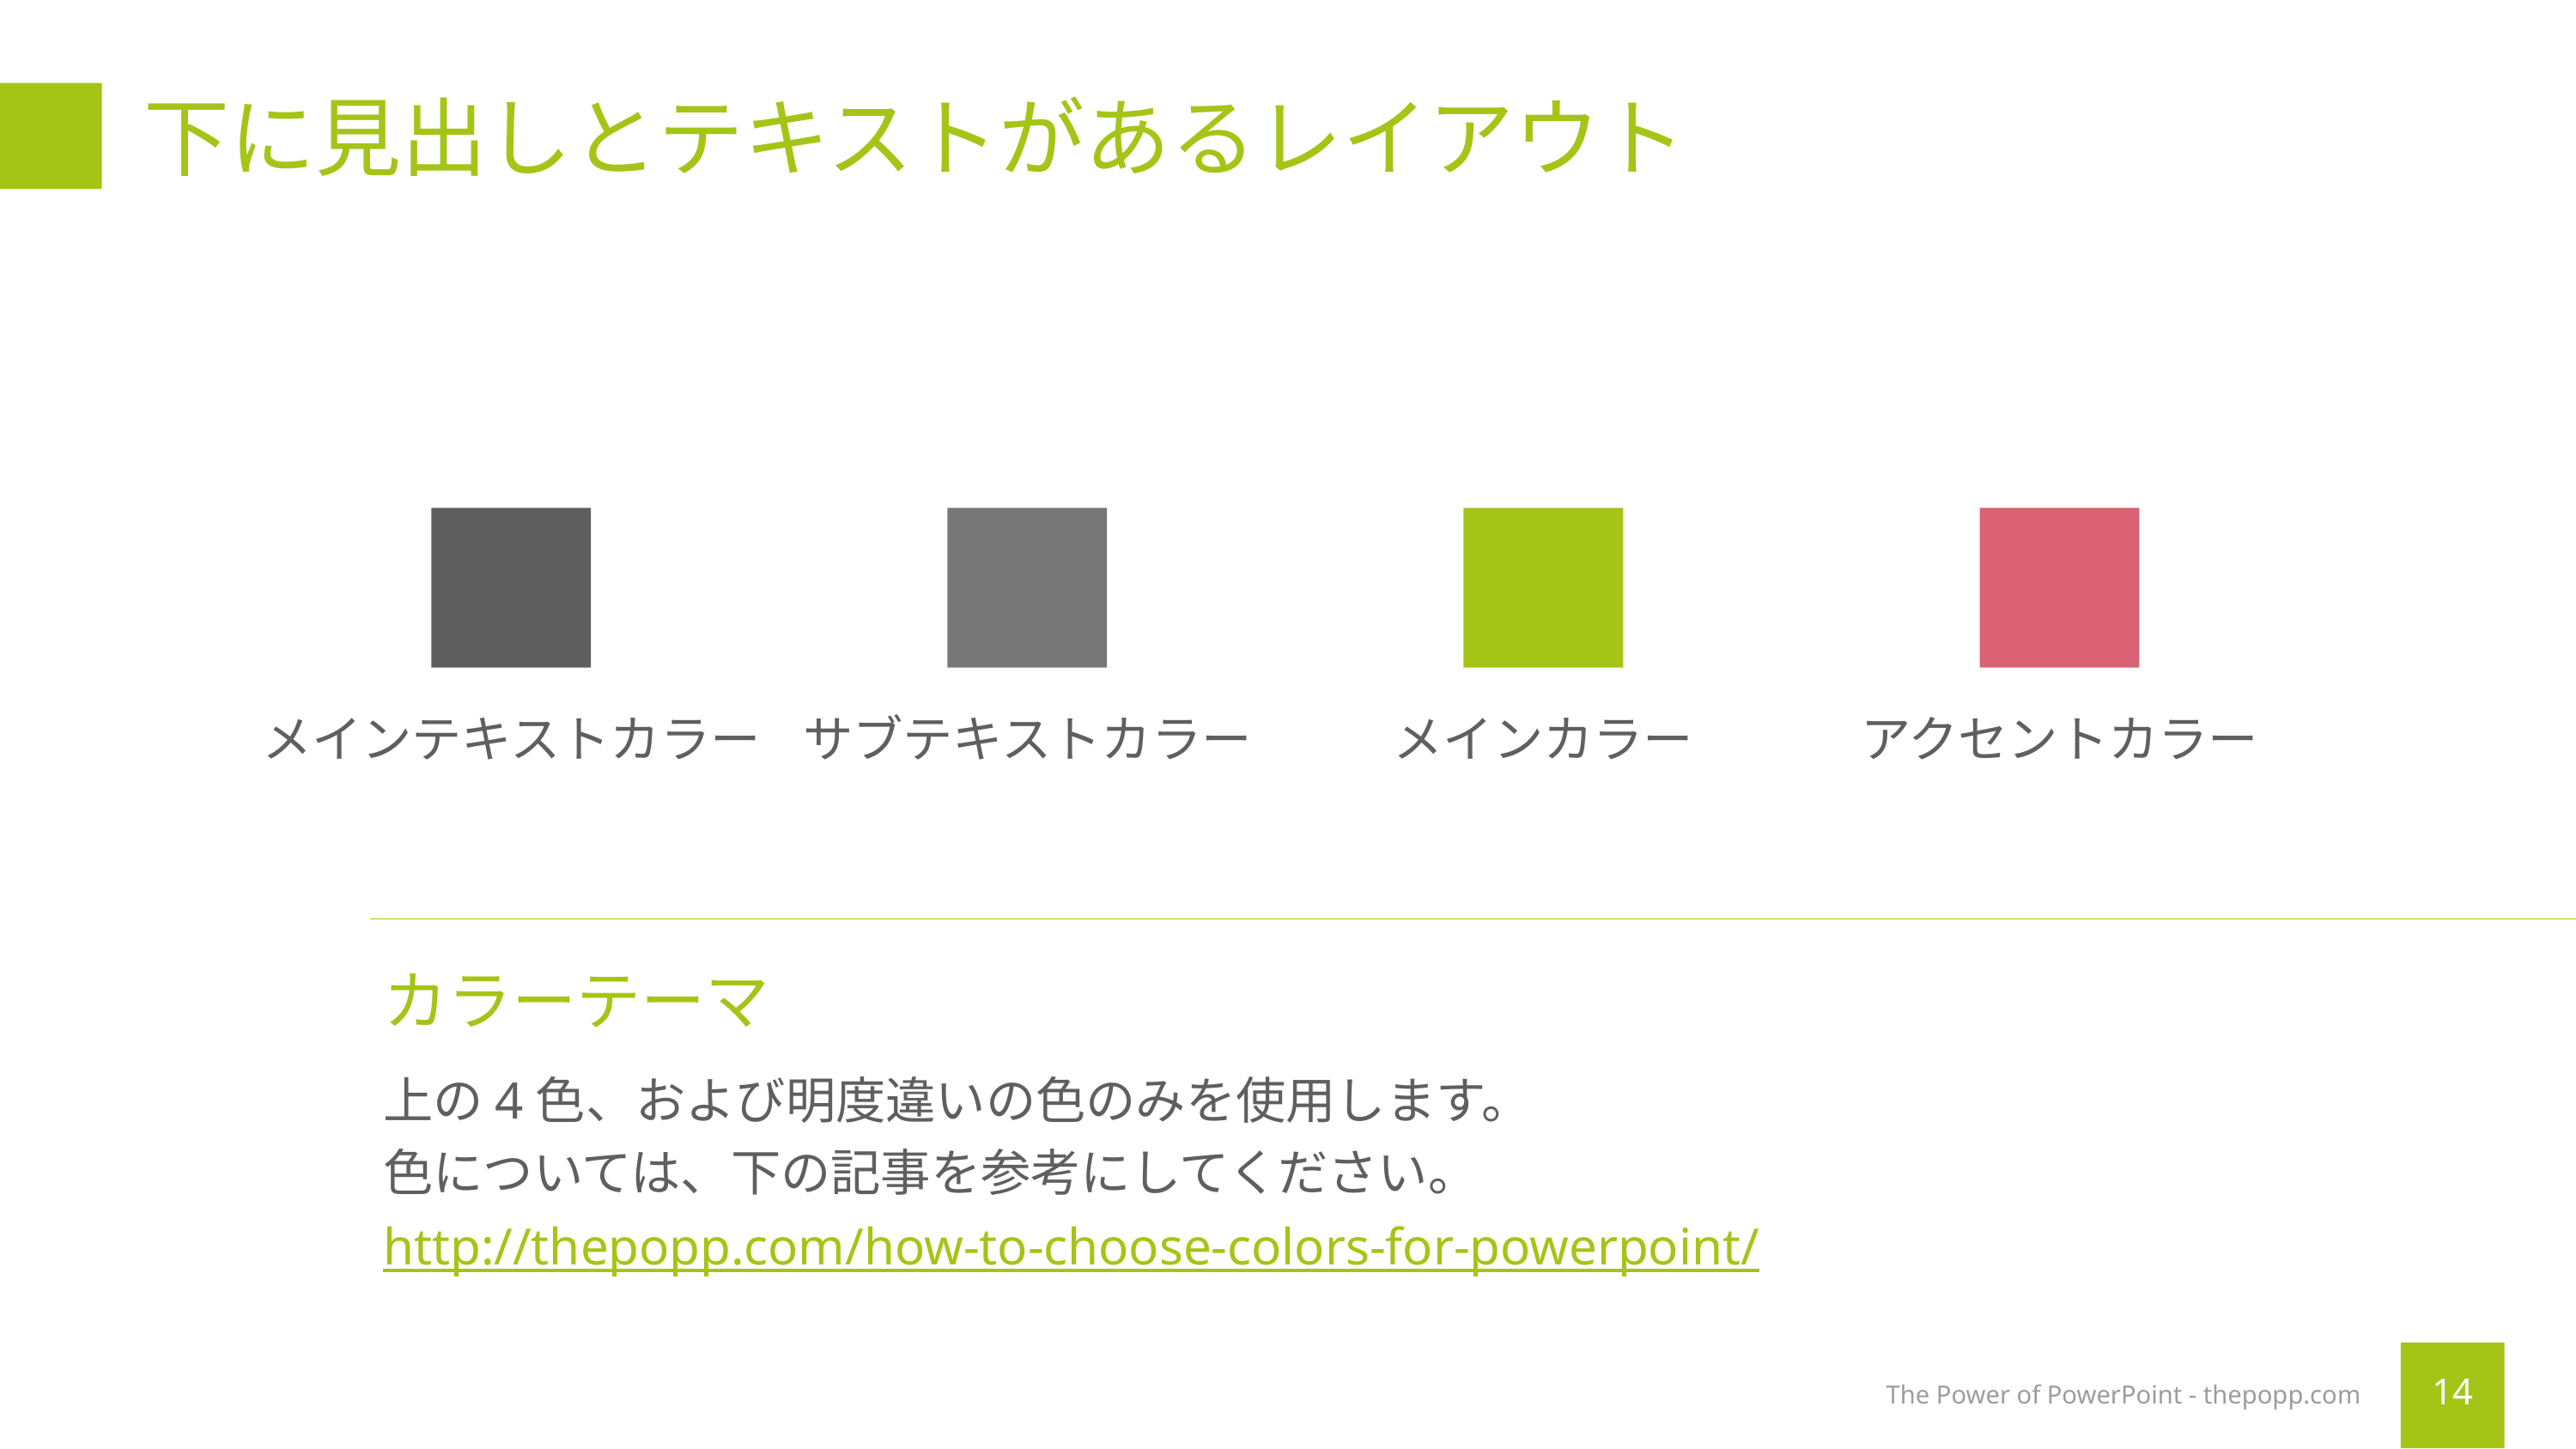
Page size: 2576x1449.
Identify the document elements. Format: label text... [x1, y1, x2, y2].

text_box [1869, 507, 2250, 776]
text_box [1394, 507, 1692, 776]
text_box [273, 507, 749, 776]
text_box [812, 507, 1242, 776]
slide_number 14 [2400, 1355, 2505, 1433]
list 上の4色、および明度違いの色のみを使用します。 色については、下の記事を参考にしてください。 http://thepopp.com/how-to-choose-colors-for-powerpoint/ [370, 1050, 2206, 1331]
title 下に見出しとテキストがあるレイアウト [131, 66, 2482, 219]
footer The Power of PowerPoint - thepopp.com [1504, 1355, 2374, 1433]
list カラーテーマ [370, 919, 2206, 1045]
